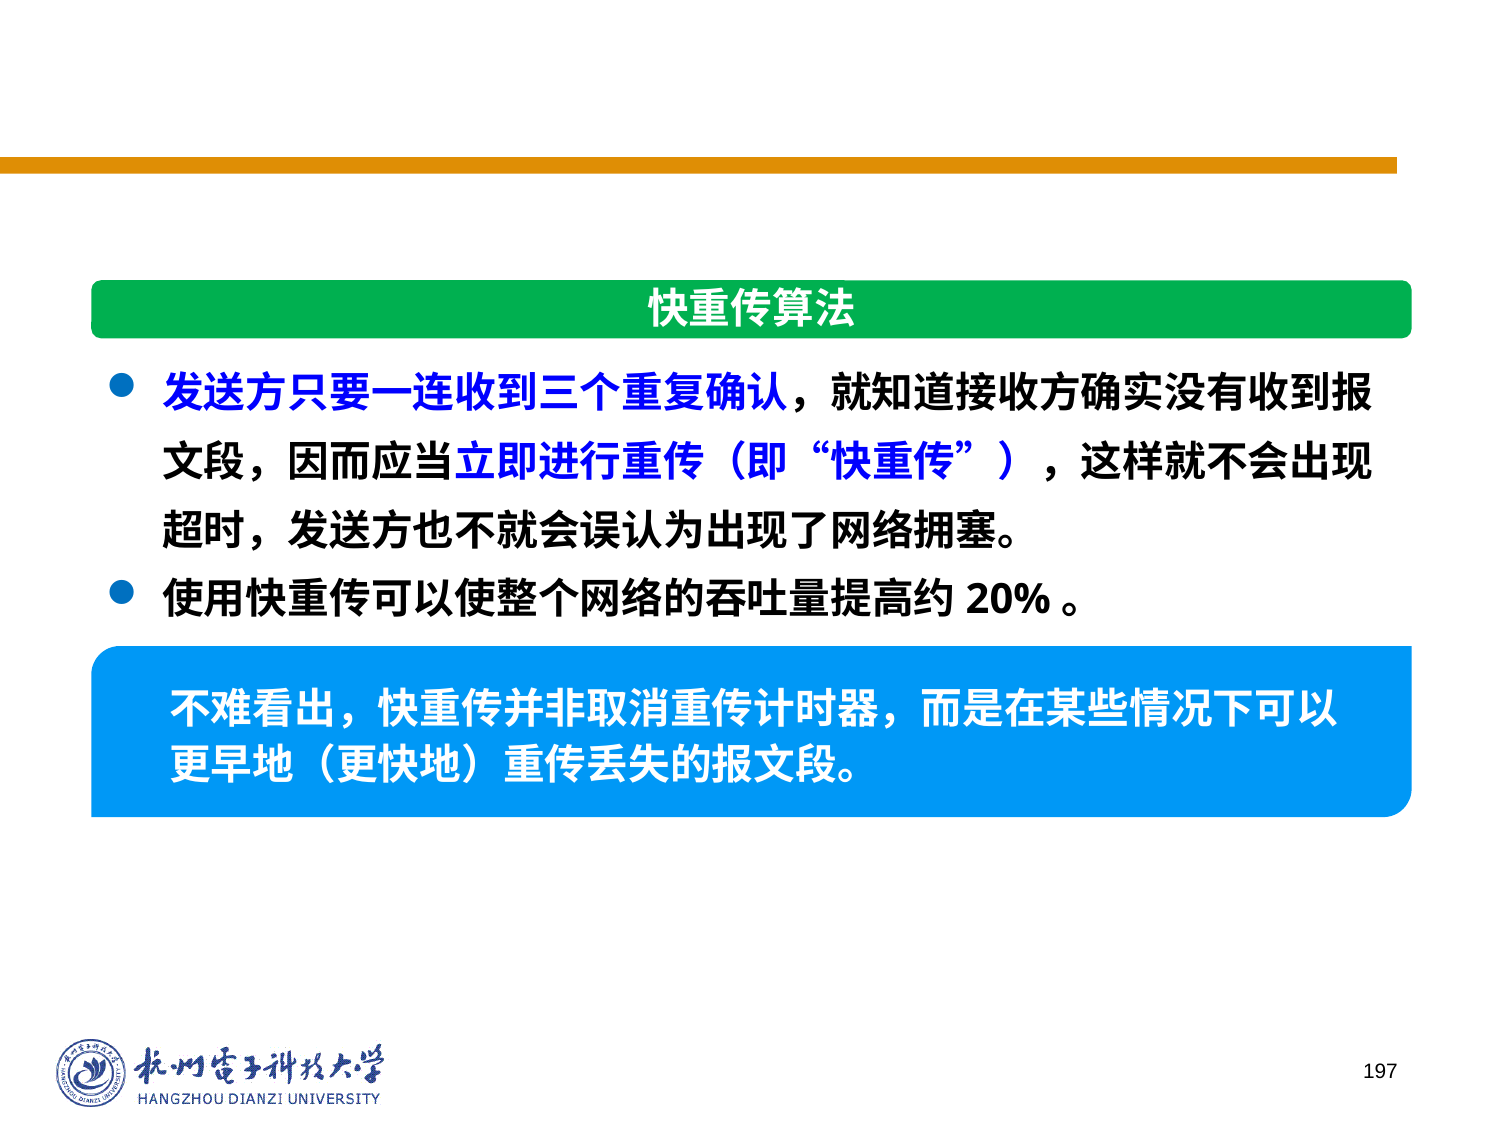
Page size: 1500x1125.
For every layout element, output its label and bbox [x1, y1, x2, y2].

text_box [91, 274, 1412, 630]
text_box [90, 644, 1413, 819]
picture [55, 1025, 407, 1125]
